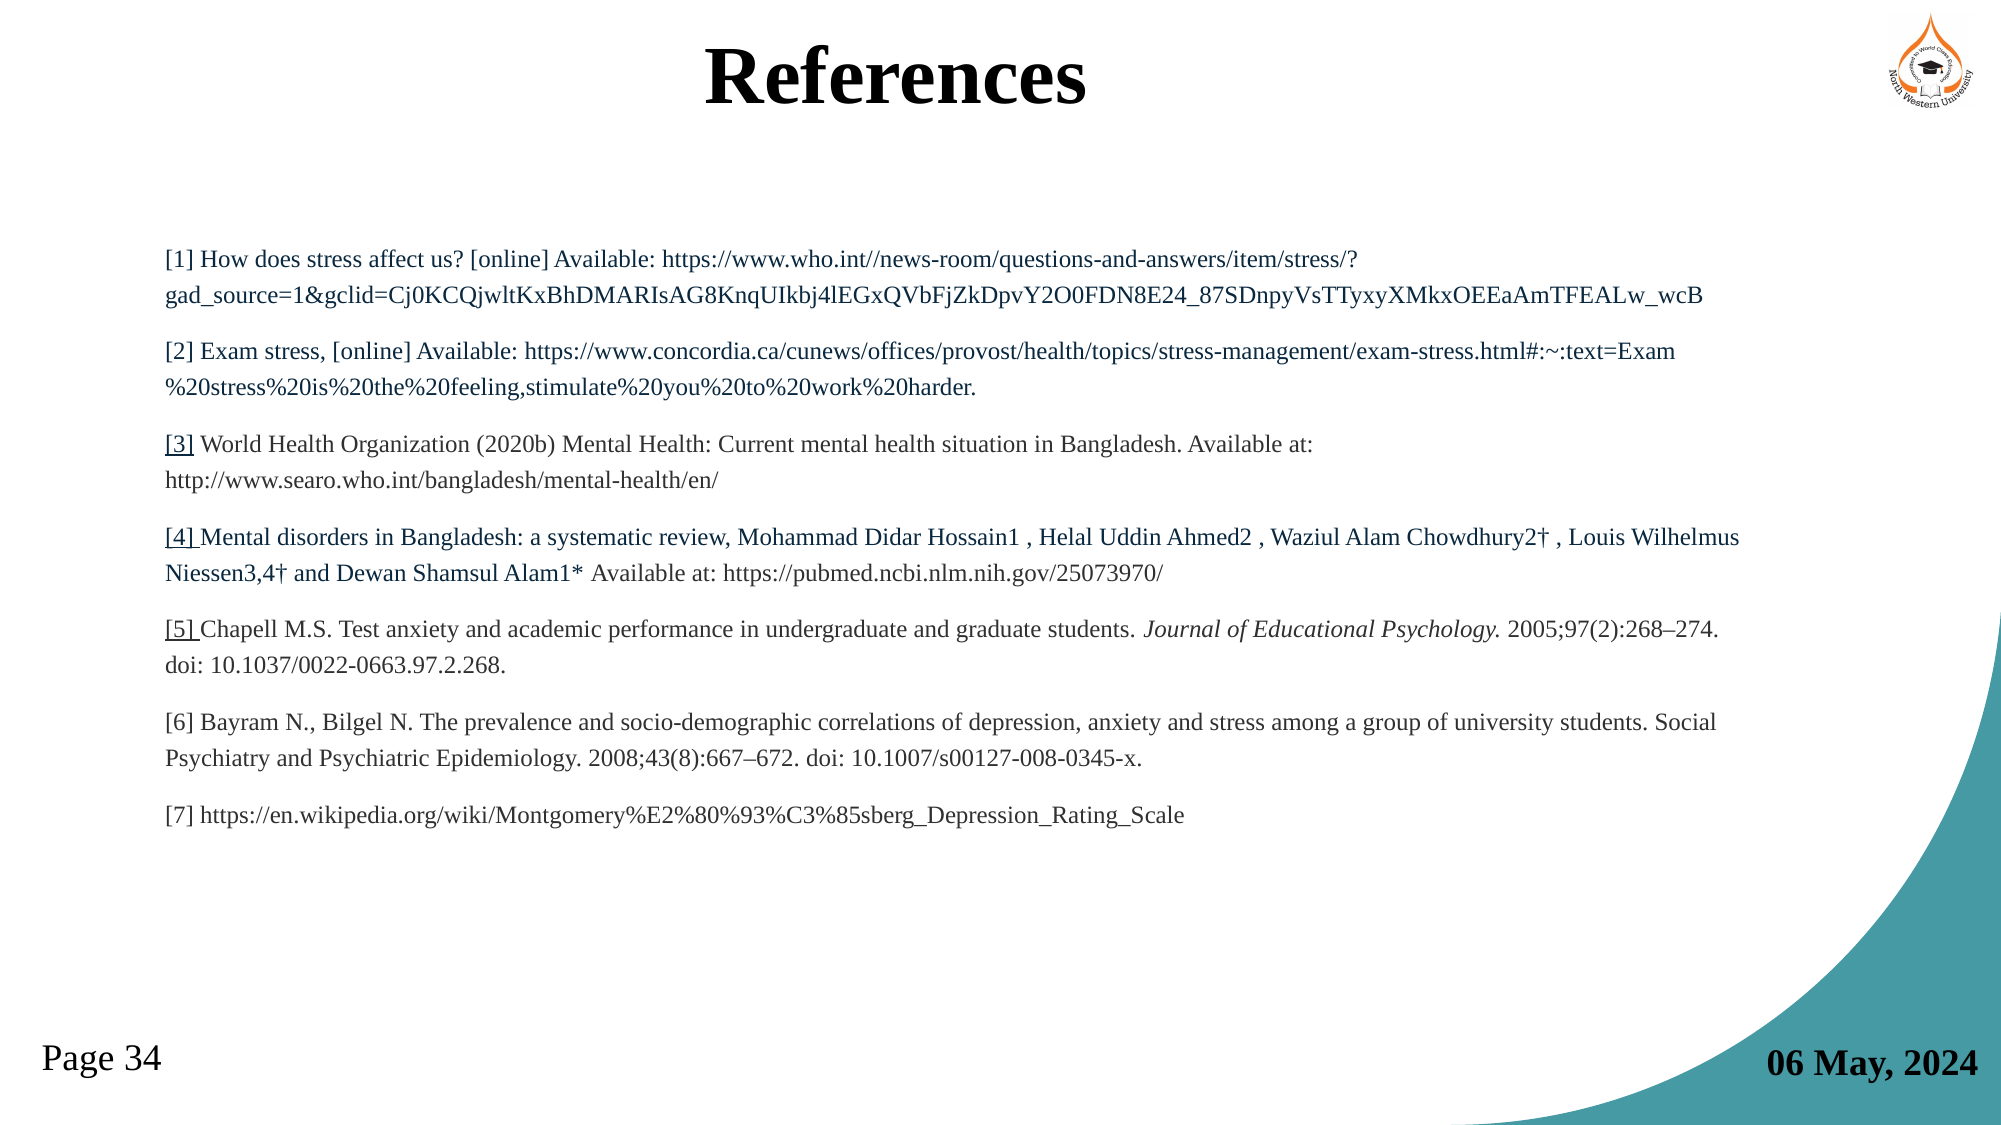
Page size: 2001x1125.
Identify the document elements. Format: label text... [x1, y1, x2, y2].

list [1] How does stress affect us? [online] Available: https://www.who.int//news-room/questions-and-answers/item/stress/?gad_source=1&gclid=Cj0KCQjwltKxBhDMARIsAG8KnqUIkbj4lEGxQVbFjZkDpvY2O0FDN8E24_87SDnpyVsTTyxyXMkxOEEaAmTFEALw_wcB [2] Exam stress, [online] Available: https://www.concordia.ca/cunews/offices/provost/health/topics/stress-management/exam-stress.html#:~:text=Exam%20stress%20is%20the%20feeling,stimulate%20you%20to%20work%20harder. [3] World Health Organization (2020b) Mental Health: Current mental health situation in Bangladesh. Available at: http://www.searo.who.int/bangladesh/mental-health/en/ [4] Mental disorders in Bangladesh: a systematic review, Mohammad Didar Hossain1 , Helal Uddin Ahmed2 , Waziul Alam Chowdhury2† , Louis Wilhelmus Niessen3,4† and Dewan Shamsul Alam1* Available at: https://pubmed.ncbi.nlm.nih.gov/25073970/ [5] Chapell M.S. Test anxiety and academic performance in undergraduate and graduate students. Journal of Educational Psychology. 2005;97(2):268–274. doi: 10.1037/0022-0663.97.2.268. [6] Bayram N., Bilgel N. The prevalence and socio-demographic correlations of depression, anxiety and stress among a group of university students. Social Psychiatry and Psychiatric Epidemiology. 2008;43(8):667–672. doi: 10.1007/s00127-008-0345-x. [7] https://en.wikipedia.org/wiki/Montgomery%E2%80%93%C3%85sberg_Depression_Rating_Scale [150, 177, 1777, 987]
text_box 06 May, 2024 [1751, 1030, 2000, 1091]
text_box Page 34 [26, 1025, 197, 1086]
title References [689, 8, 1106, 134]
picture [1888, 11, 1974, 109]
